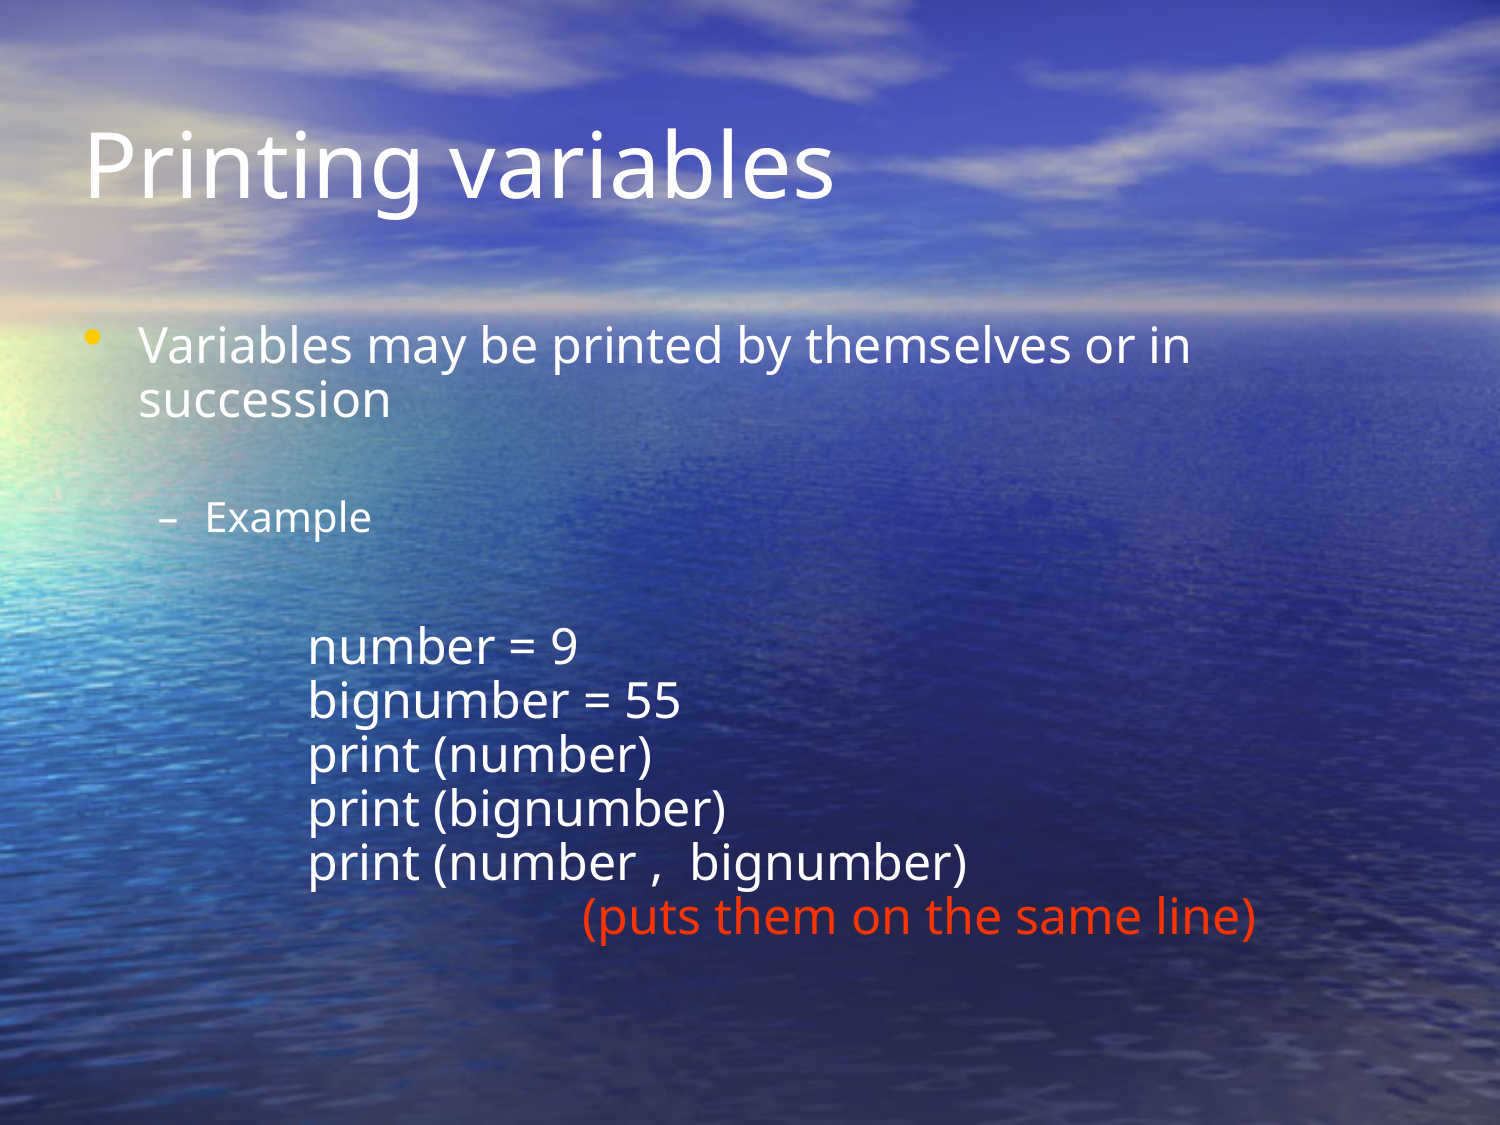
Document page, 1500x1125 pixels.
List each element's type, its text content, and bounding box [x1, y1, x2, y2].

title Printing variables [74, 47, 1426, 276]
list Variables may be printed by themselves or in succession Example number = 9 bignumber = 55 print (number) print (bignumber) print (number , bignumber) (puts them on the same line) [74, 311, 1426, 988]
picture [0, 0, 1500, 1125]
